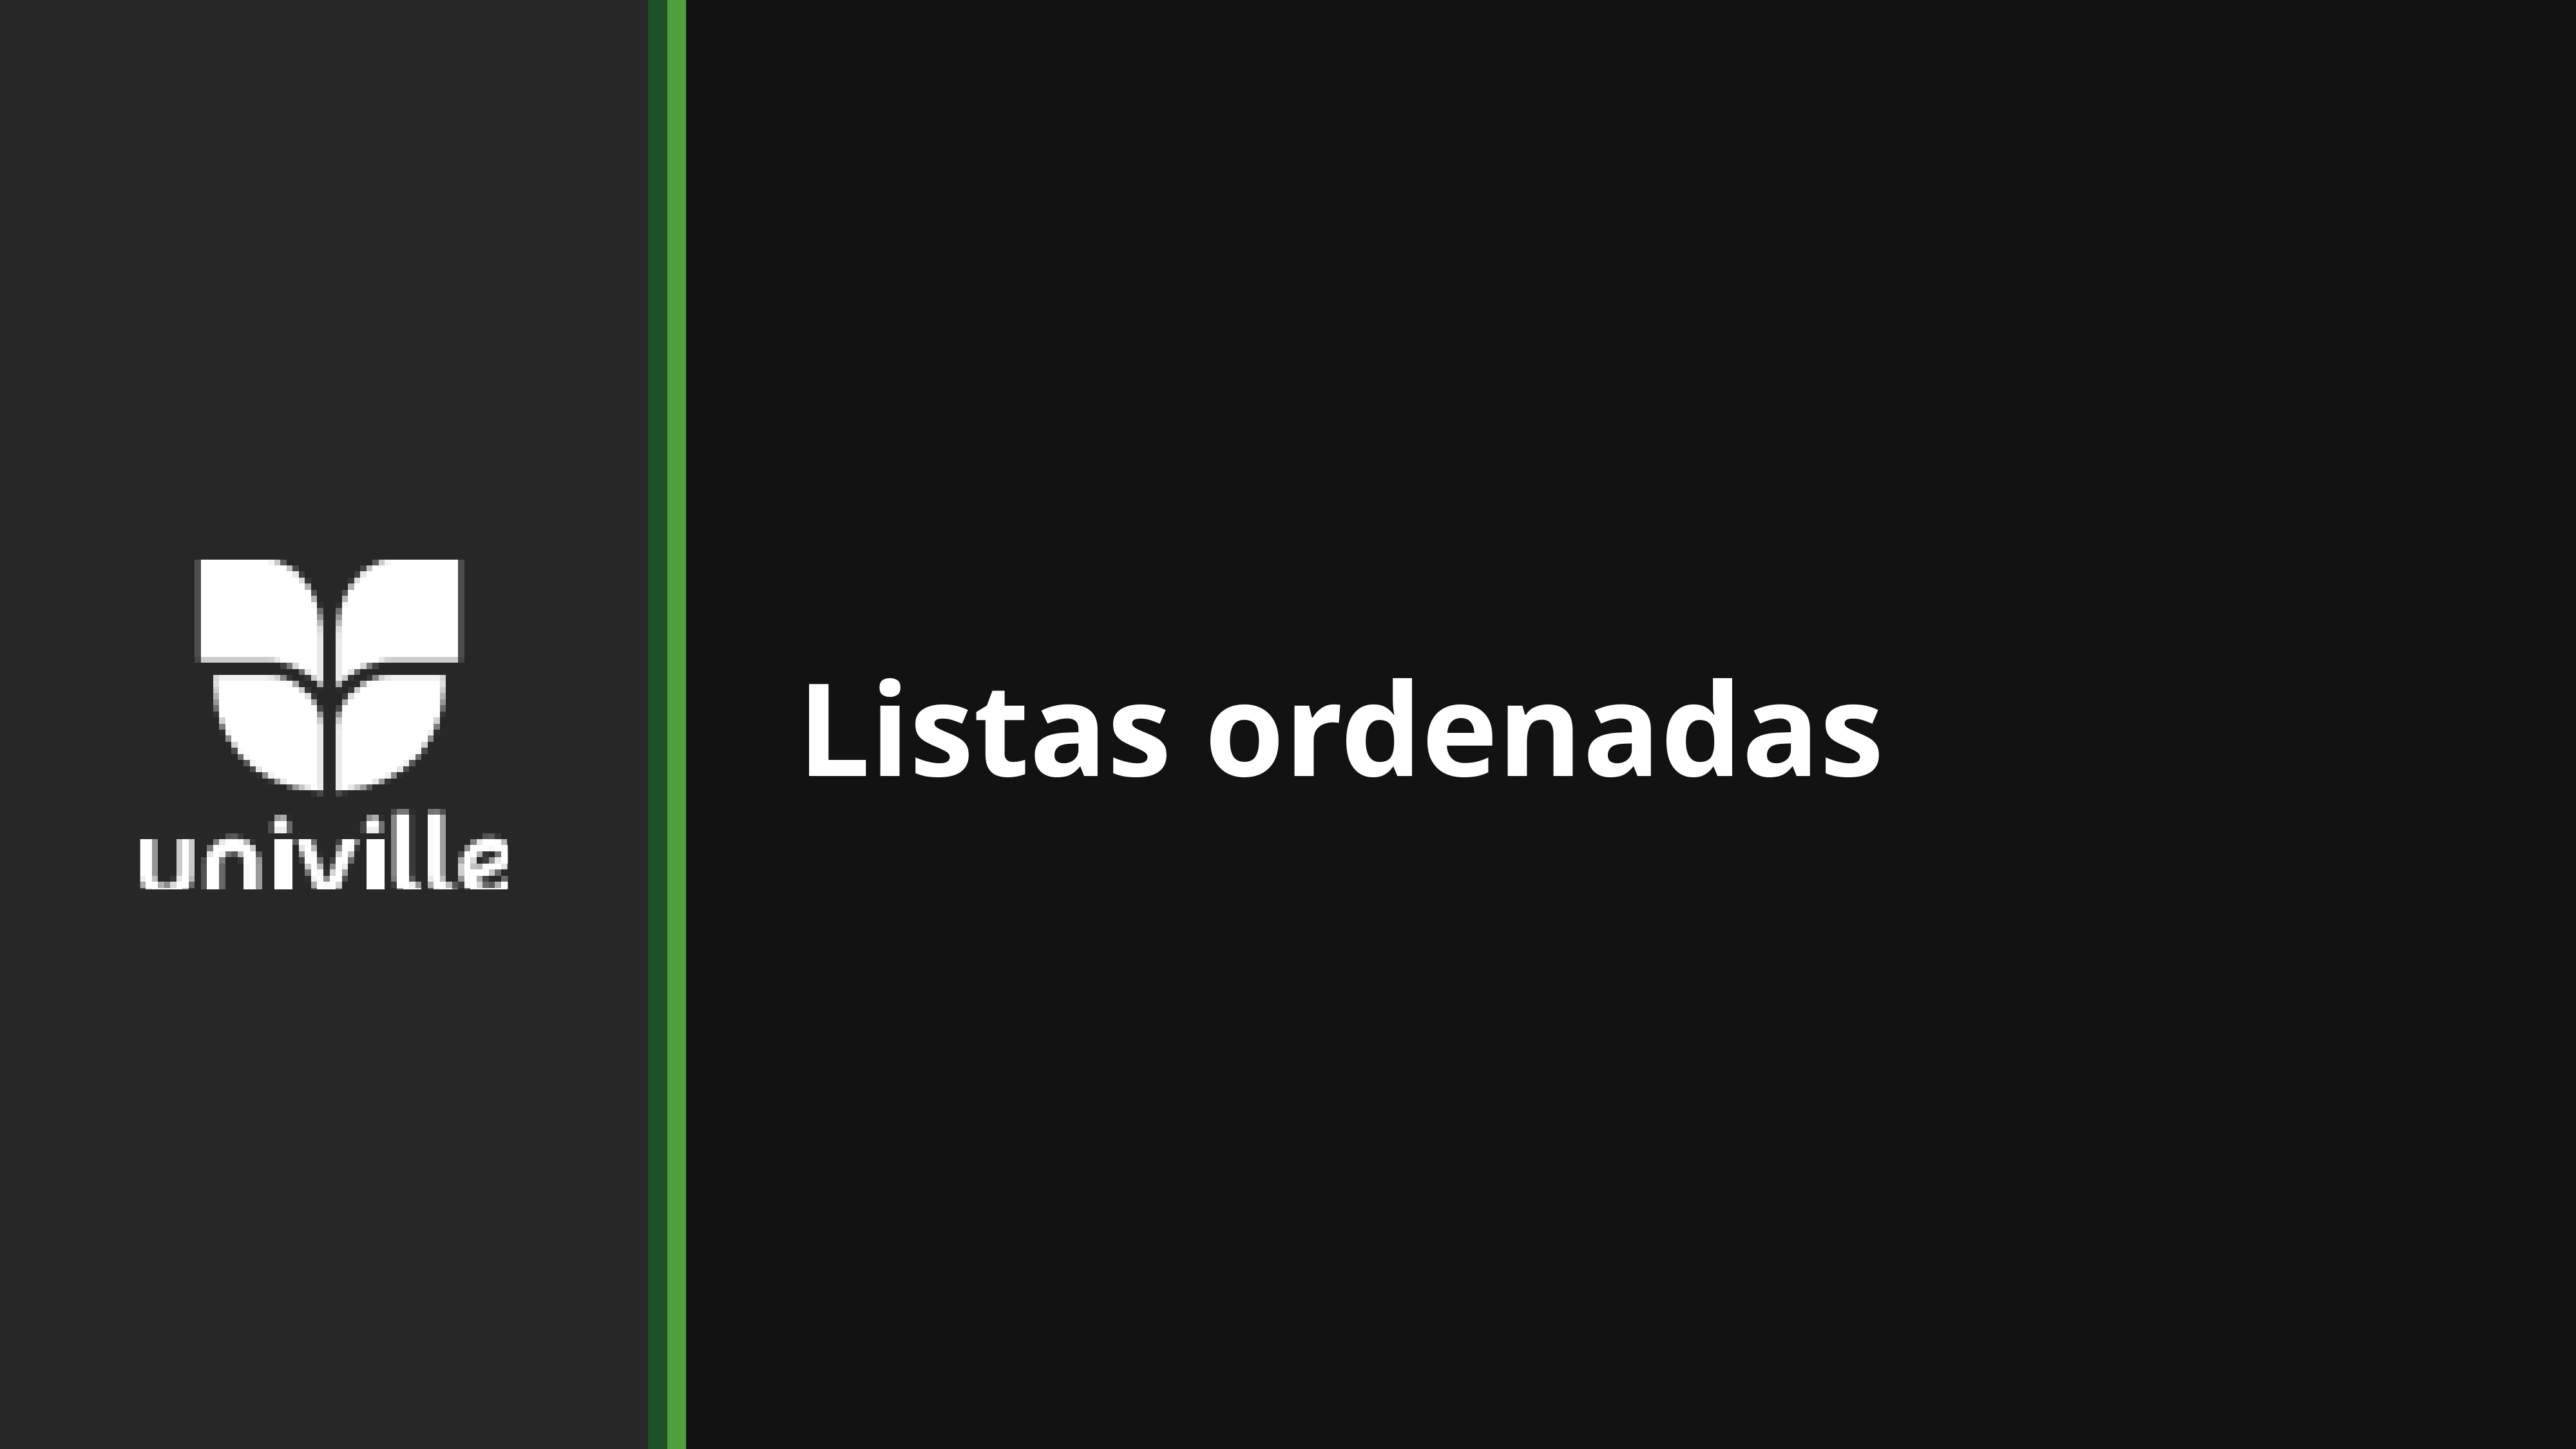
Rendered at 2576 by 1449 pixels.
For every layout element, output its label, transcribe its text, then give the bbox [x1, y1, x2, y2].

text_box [647, 0, 687, 1449]
text_box Listas ordenadas [788, 622, 2503, 827]
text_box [0, 0, 647, 1449]
